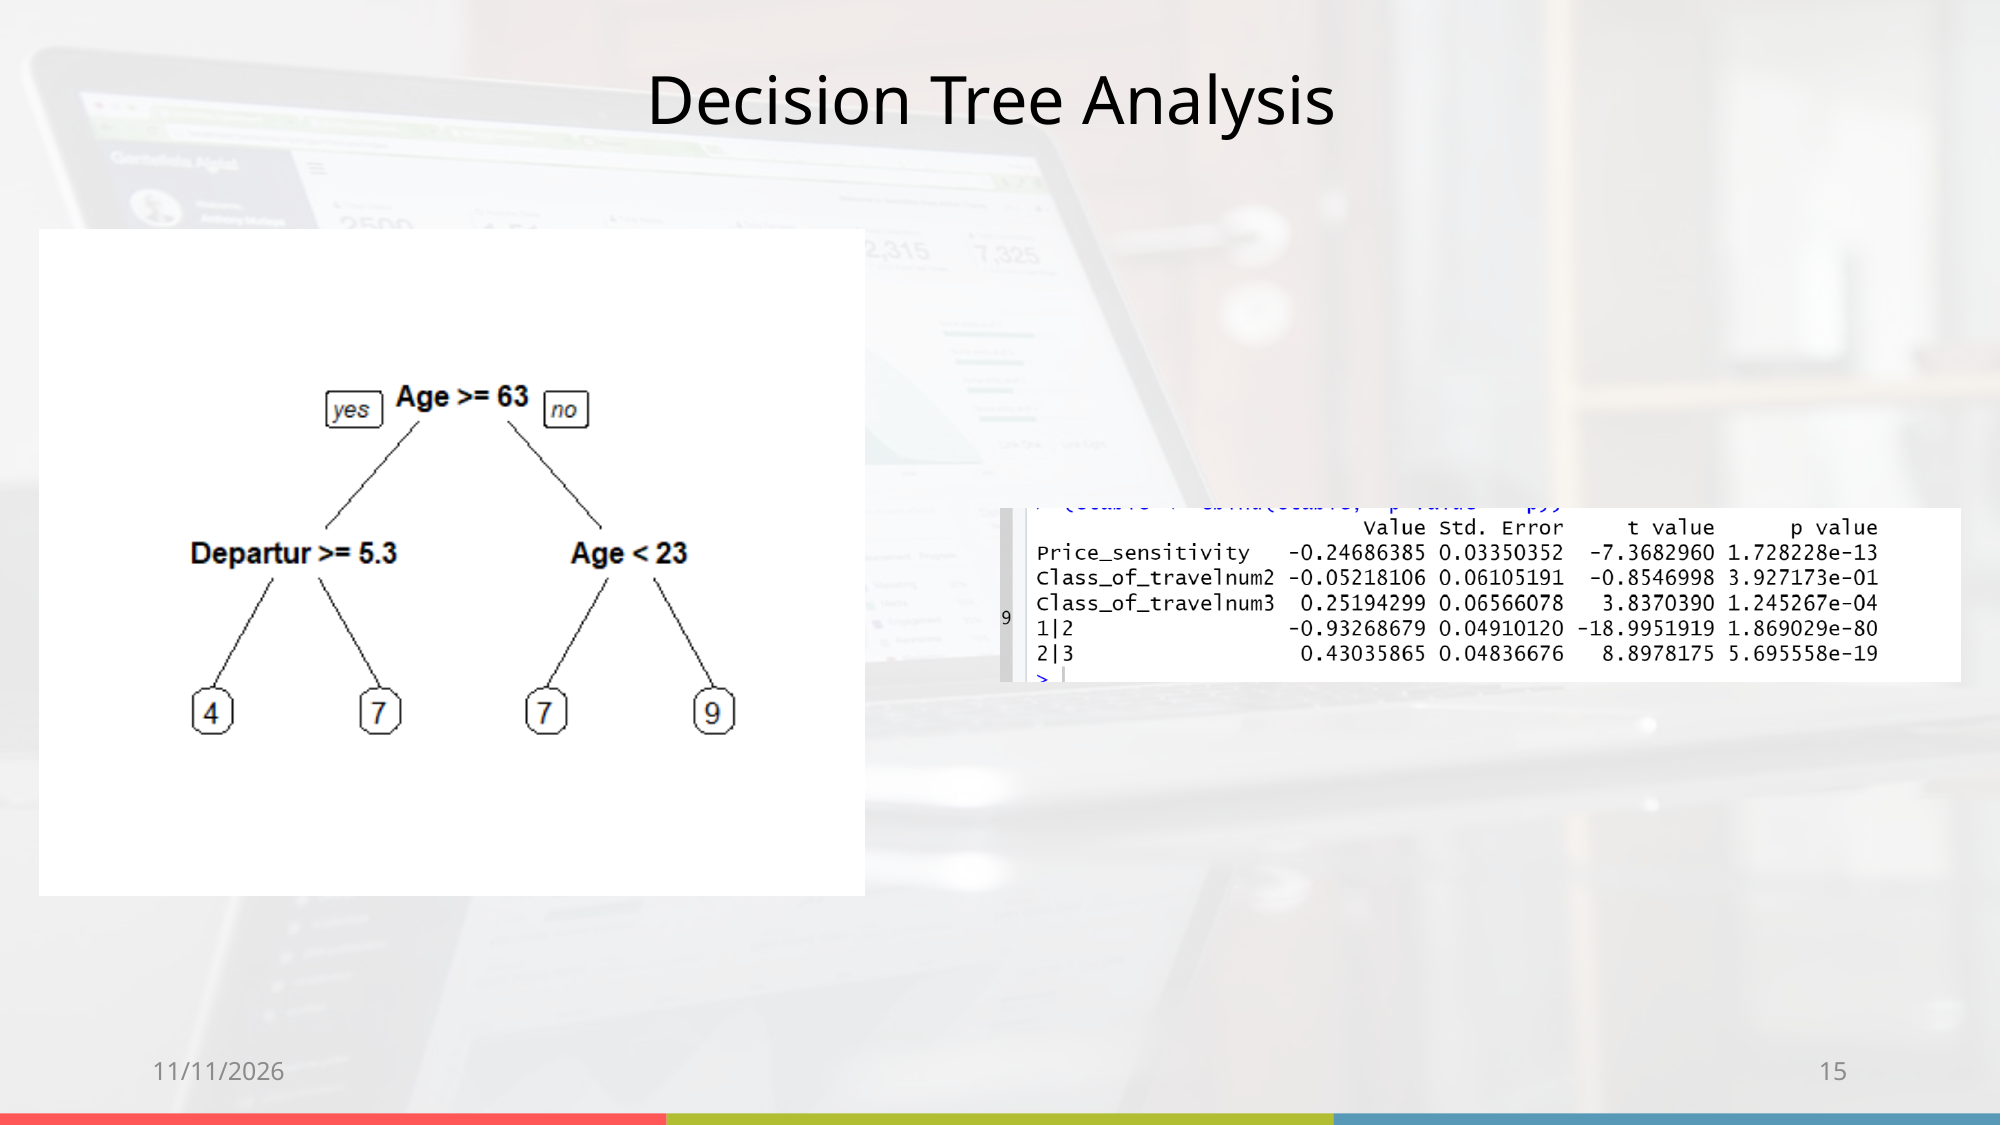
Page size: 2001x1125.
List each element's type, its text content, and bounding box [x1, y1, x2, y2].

picture [39, 229, 865, 896]
slide_number 15 [1412, 1042, 1863, 1103]
picture [1000, 508, 1961, 682]
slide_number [137, 1042, 588, 1103]
list Decision Tree Analysis [304, 59, 1680, 148]
